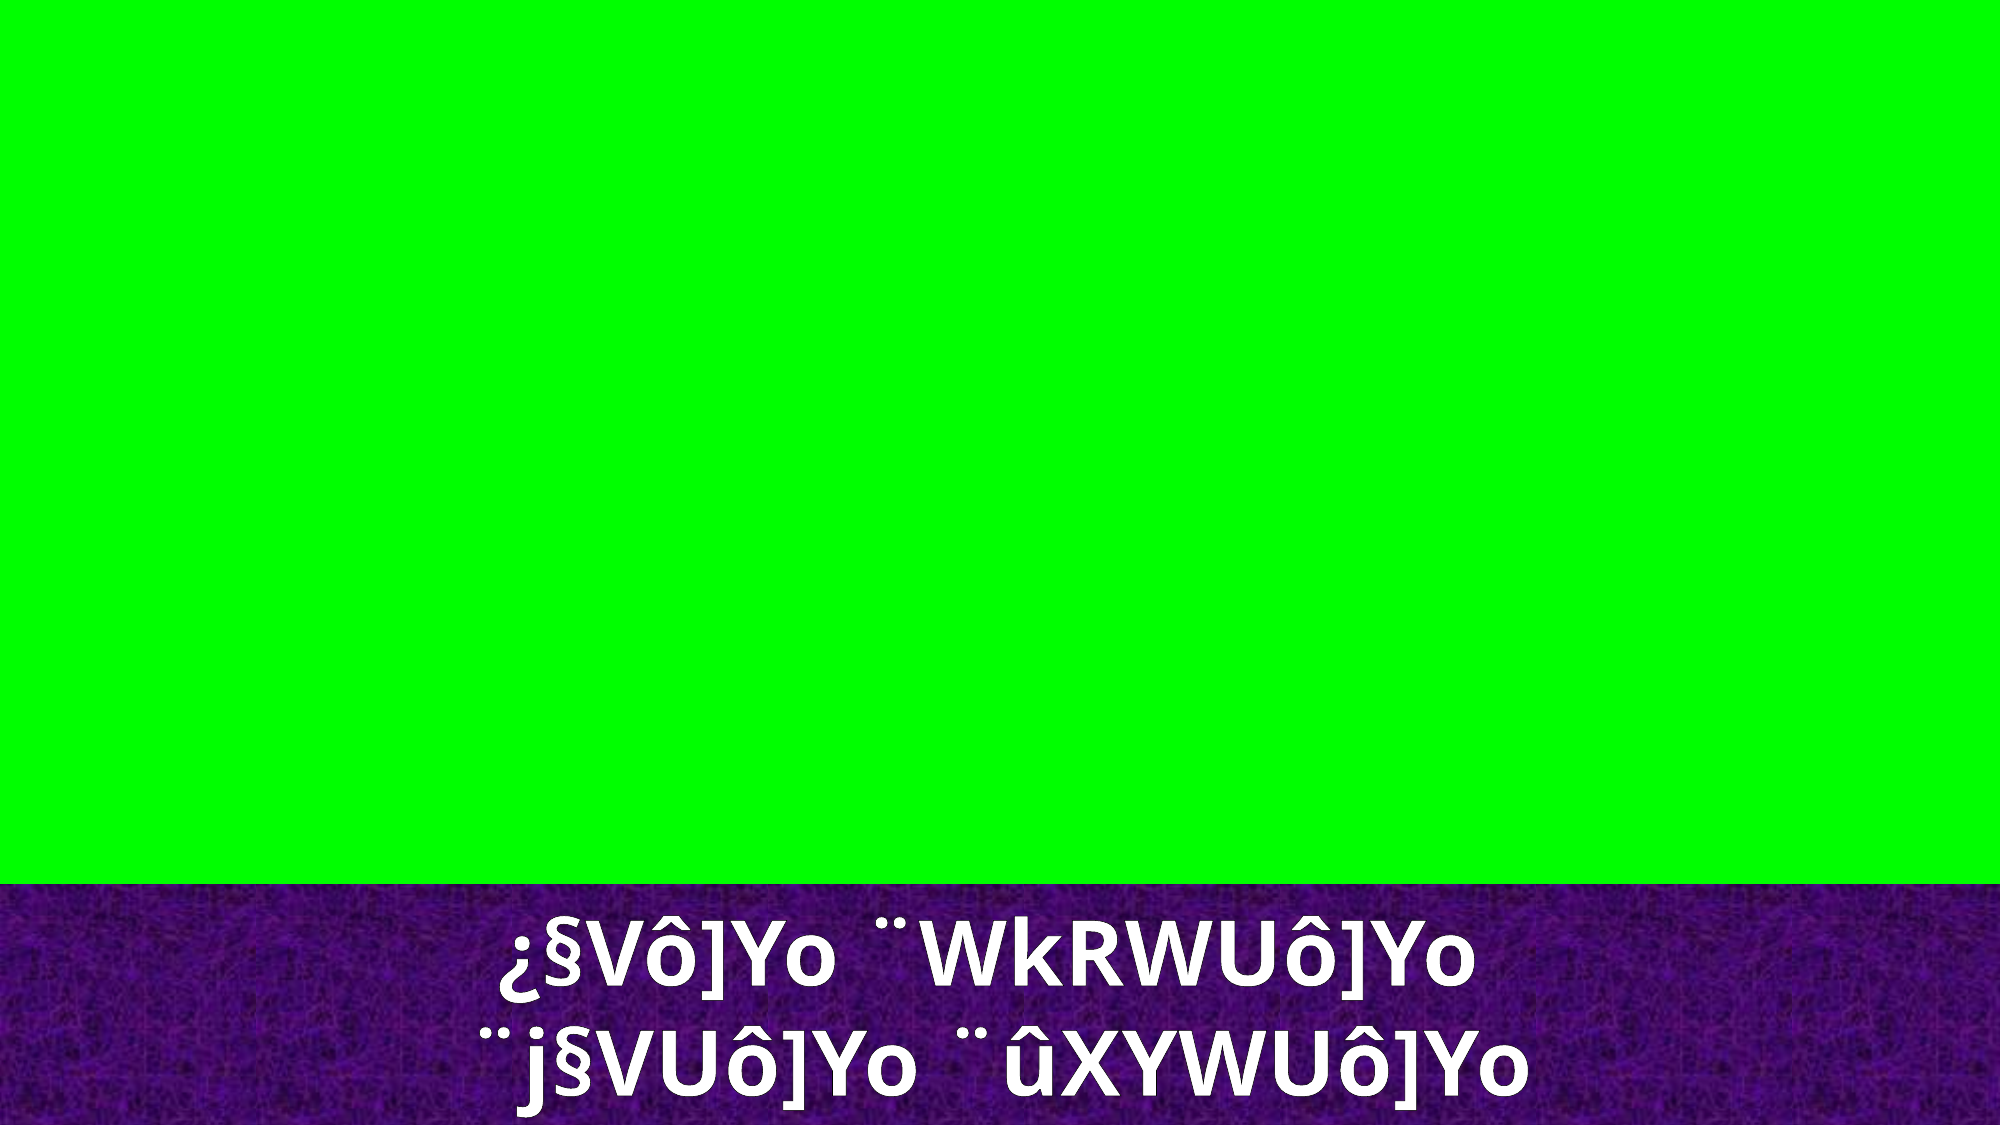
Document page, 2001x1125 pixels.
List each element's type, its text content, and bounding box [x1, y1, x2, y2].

text_box ¿§Vô]Yo ¨WkRWUô]Yo ¨j§VUô]Yo ¨ûXYWUô]Yo [0, 886, 2000, 1122]
